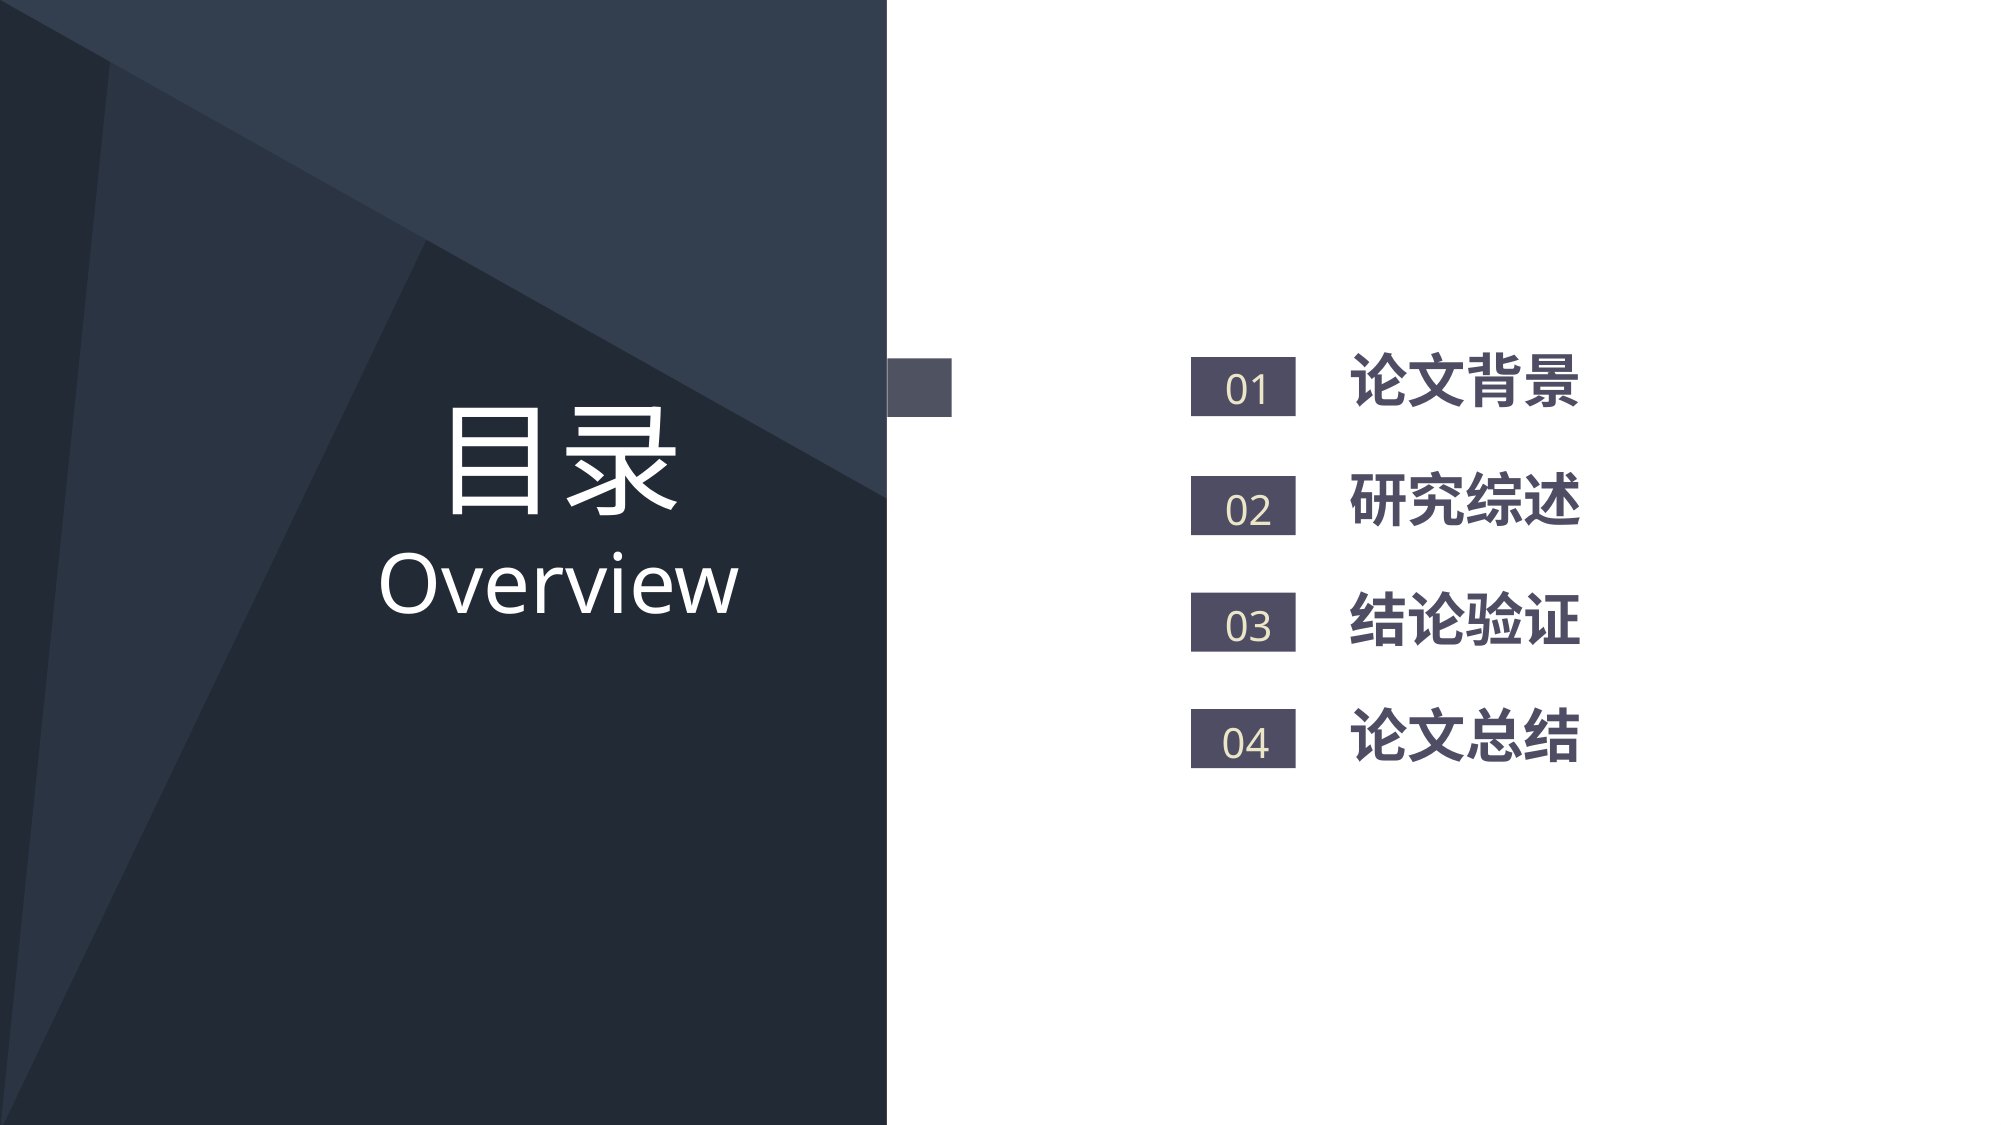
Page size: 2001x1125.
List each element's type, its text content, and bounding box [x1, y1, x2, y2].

text_box 01 [1210, 355, 1288, 421]
text_box [886, 357, 953, 418]
text_box 目录 Overview [362, 373, 755, 638]
text_box 03 [1210, 592, 1288, 658]
text_box 论文总结 [1334, 692, 1598, 777]
text_box [1190, 356, 1210, 417]
text_box [1190, 592, 1210, 653]
text_box 结论验证 [1334, 575, 1598, 661]
text_box 研究综述 [1334, 455, 1598, 541]
text_box [1190, 475, 1297, 536]
text_box [1288, 356, 1297, 417]
text_box [1288, 592, 1297, 653]
text_box 04 [1206, 709, 1285, 774]
text_box 论文背景 [1334, 336, 1598, 422]
text_box [1190, 708, 1297, 769]
text_box 02 [1210, 476, 1288, 541]
